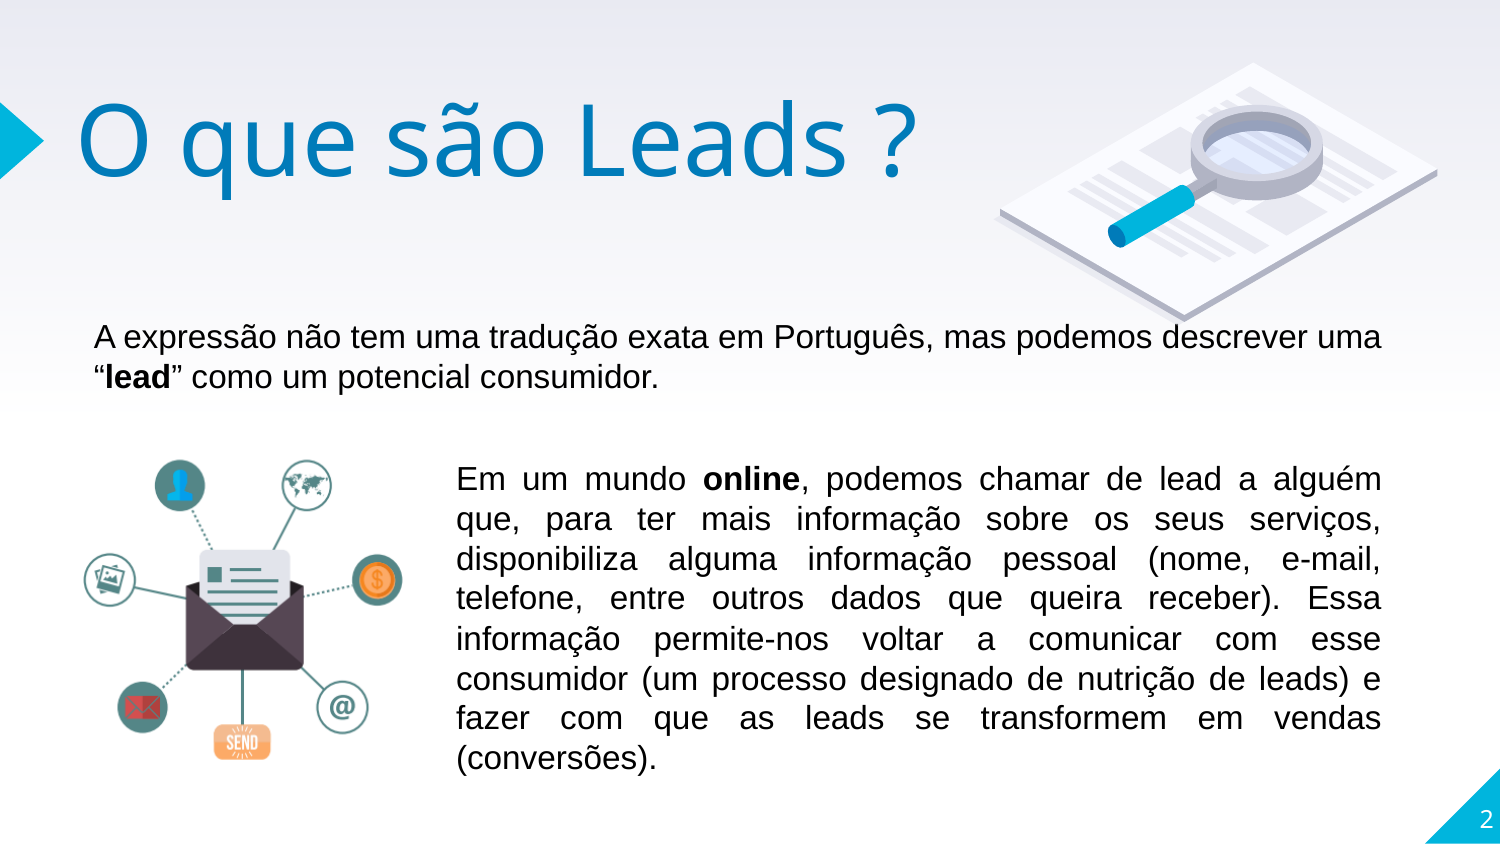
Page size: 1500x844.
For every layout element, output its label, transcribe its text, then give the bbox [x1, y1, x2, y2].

list A expressão não tem uma tradução exata em Português, mas podemos descrever uma “lead” como um potencial consumidor. [75, 314, 1398, 790]
text_box Em um mundo online, podemos chamar de lead a alguém que, para ter mais informação sobre os seus serviços, disponibiliza alguma informação pessoal (nome, e-mail, telefone, entre outros dados que queira receber). Essa informação permite-nos voltar a comunicar com esse consumidor (um processo designado de nutrição de leads) e fazer com que as leads se transformem em vendas (conversões). [441, 449, 1398, 784]
picture [74, 421, 413, 775]
title O que são Leads ? [75, 99, 988, 277]
slide_number 2 [1418, 760, 1494, 838]
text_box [993, 62, 1438, 326]
